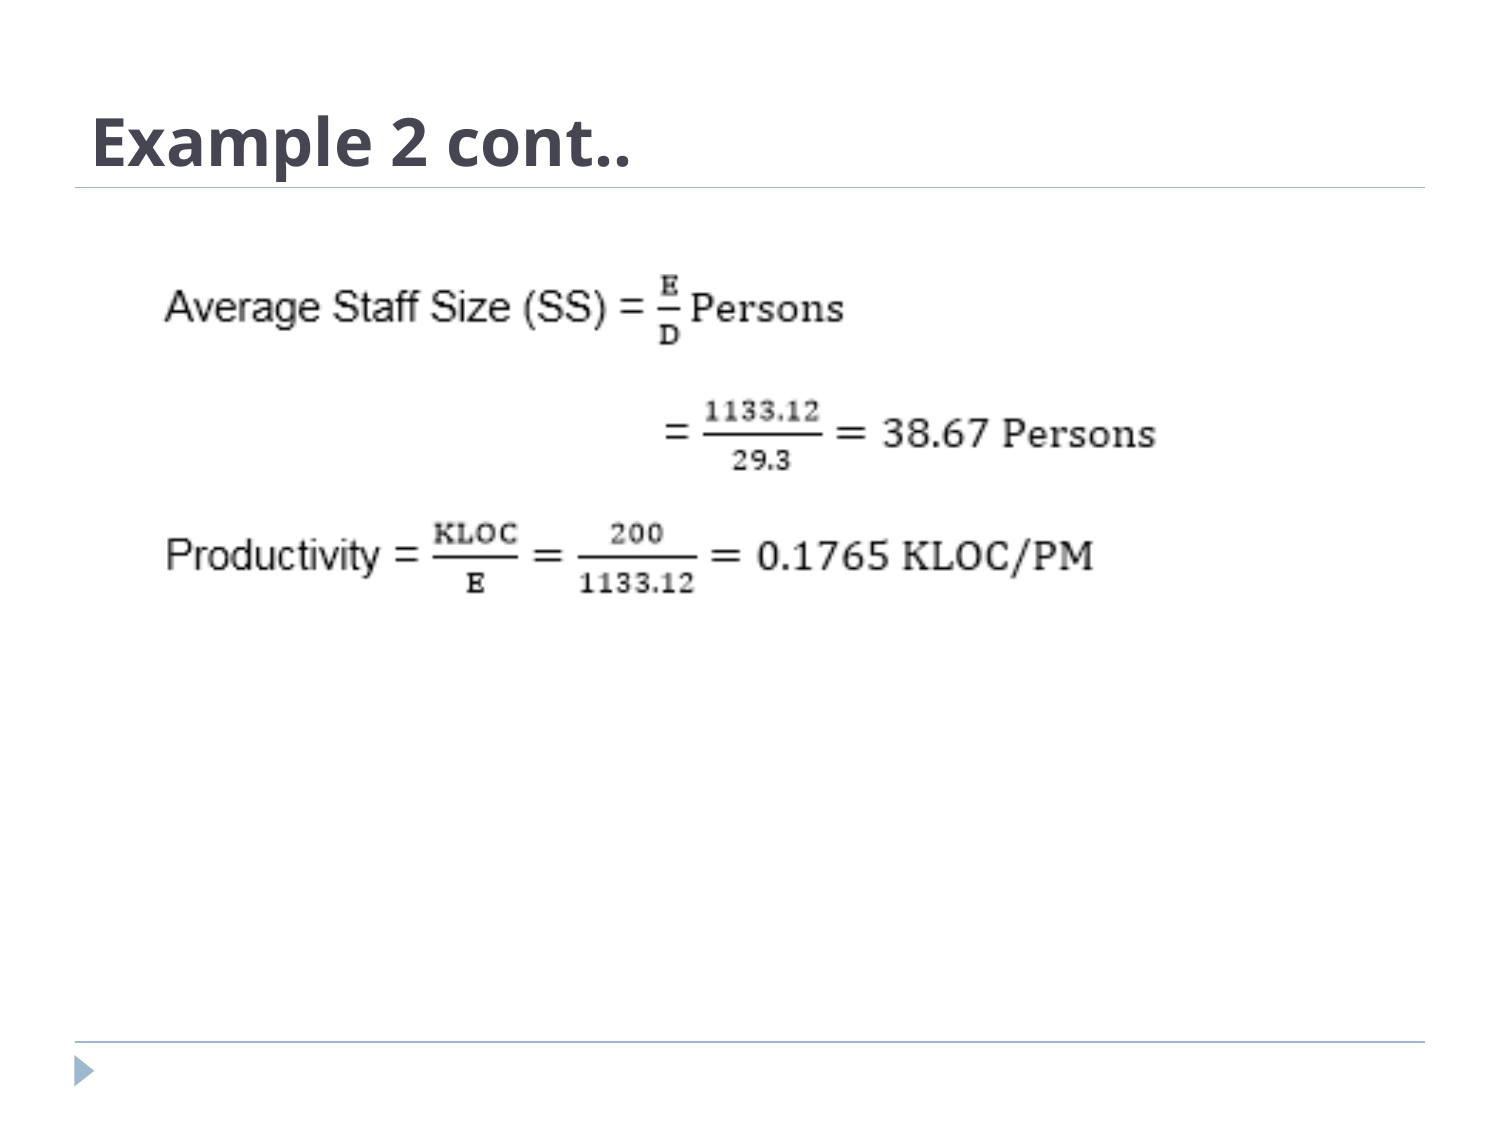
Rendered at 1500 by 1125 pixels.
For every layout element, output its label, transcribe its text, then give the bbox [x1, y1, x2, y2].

picture [74, 274, 1166, 626]
title Example 2 cont.. [75, 24, 1425, 188]
